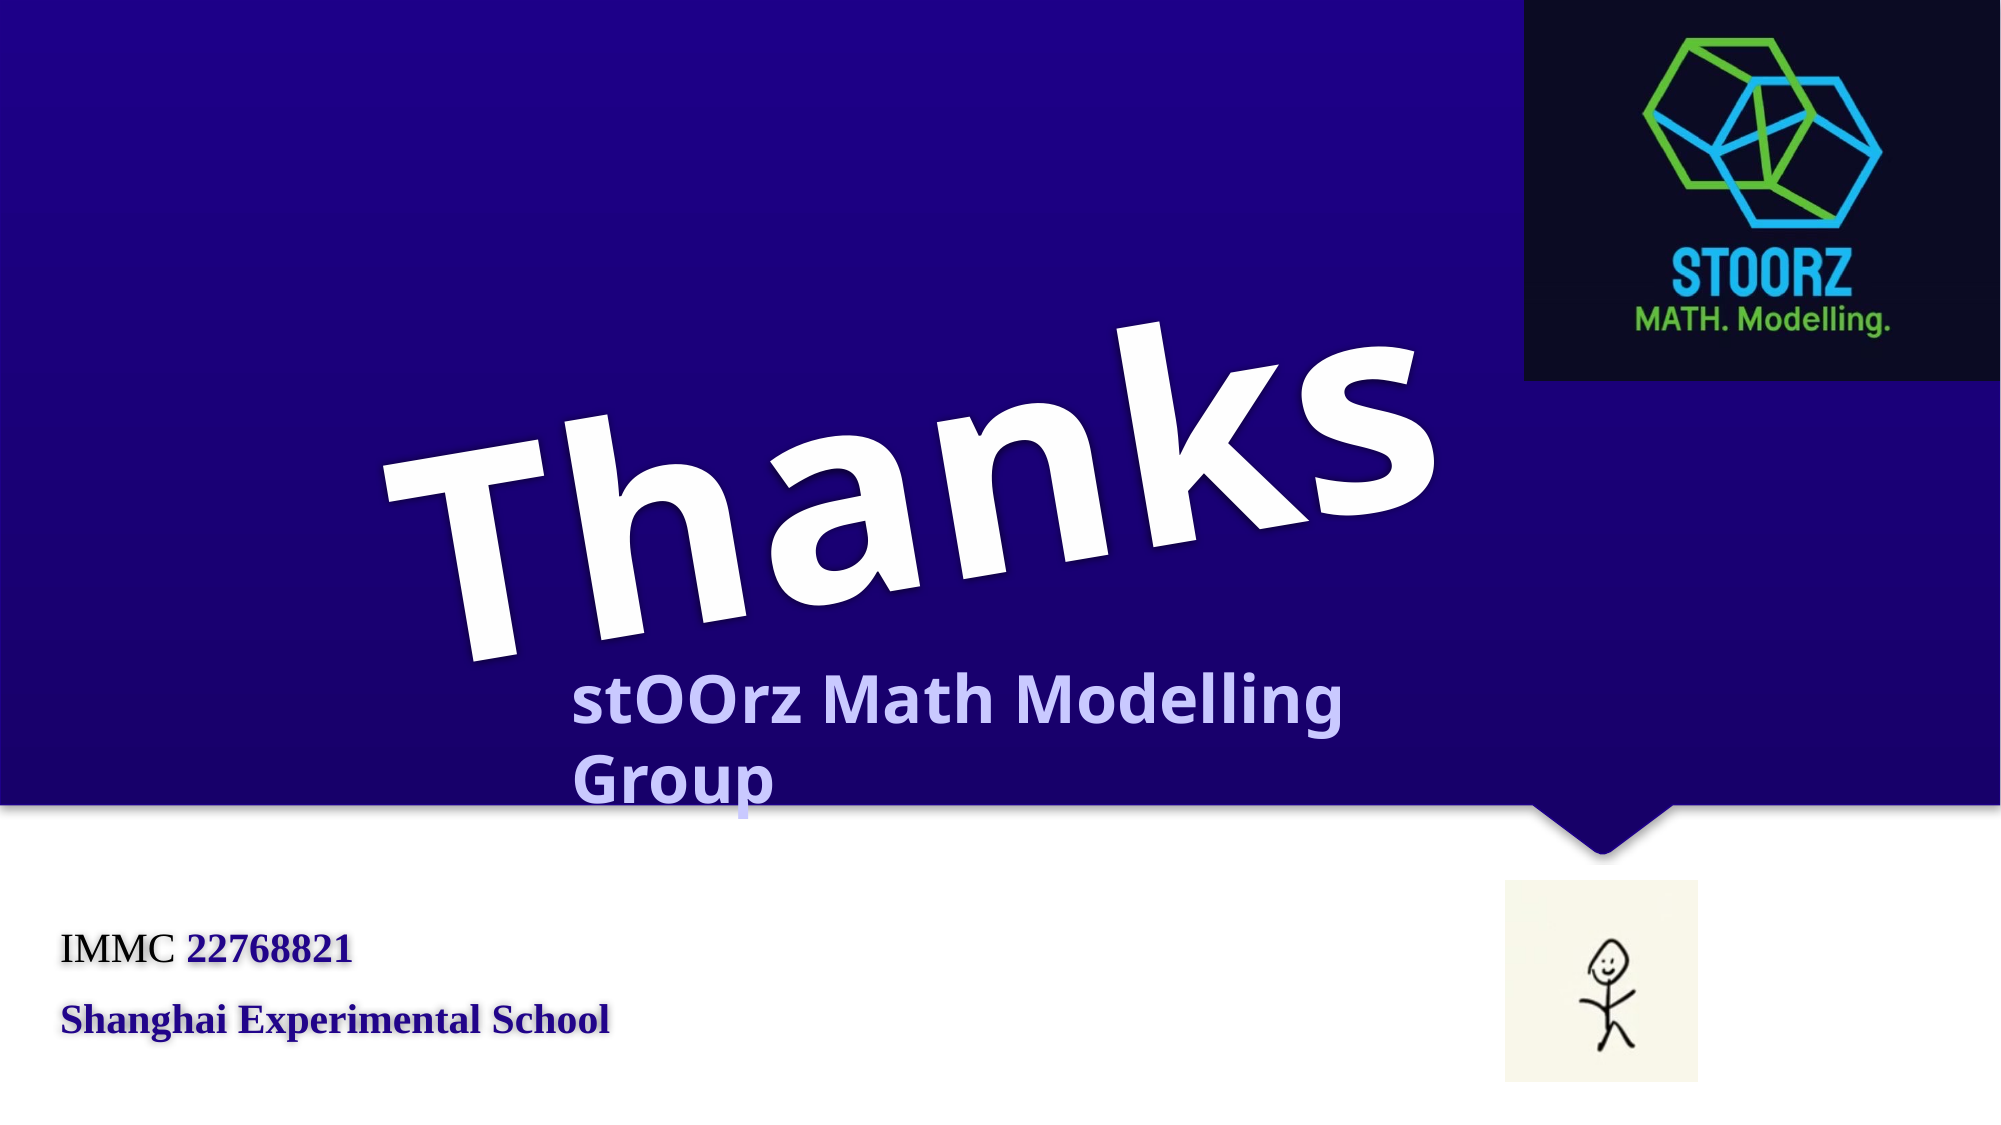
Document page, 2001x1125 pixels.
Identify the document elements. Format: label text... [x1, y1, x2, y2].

text_box IMMC 22768821 Shanghai Experimental School [45, 843, 1780, 1119]
text_box stOOrz Math Modelling Group [556, 649, 1444, 825]
title Thanks [26, 170, 1798, 795]
picture [1505, 880, 1698, 1082]
picture [1524, 0, 2000, 381]
